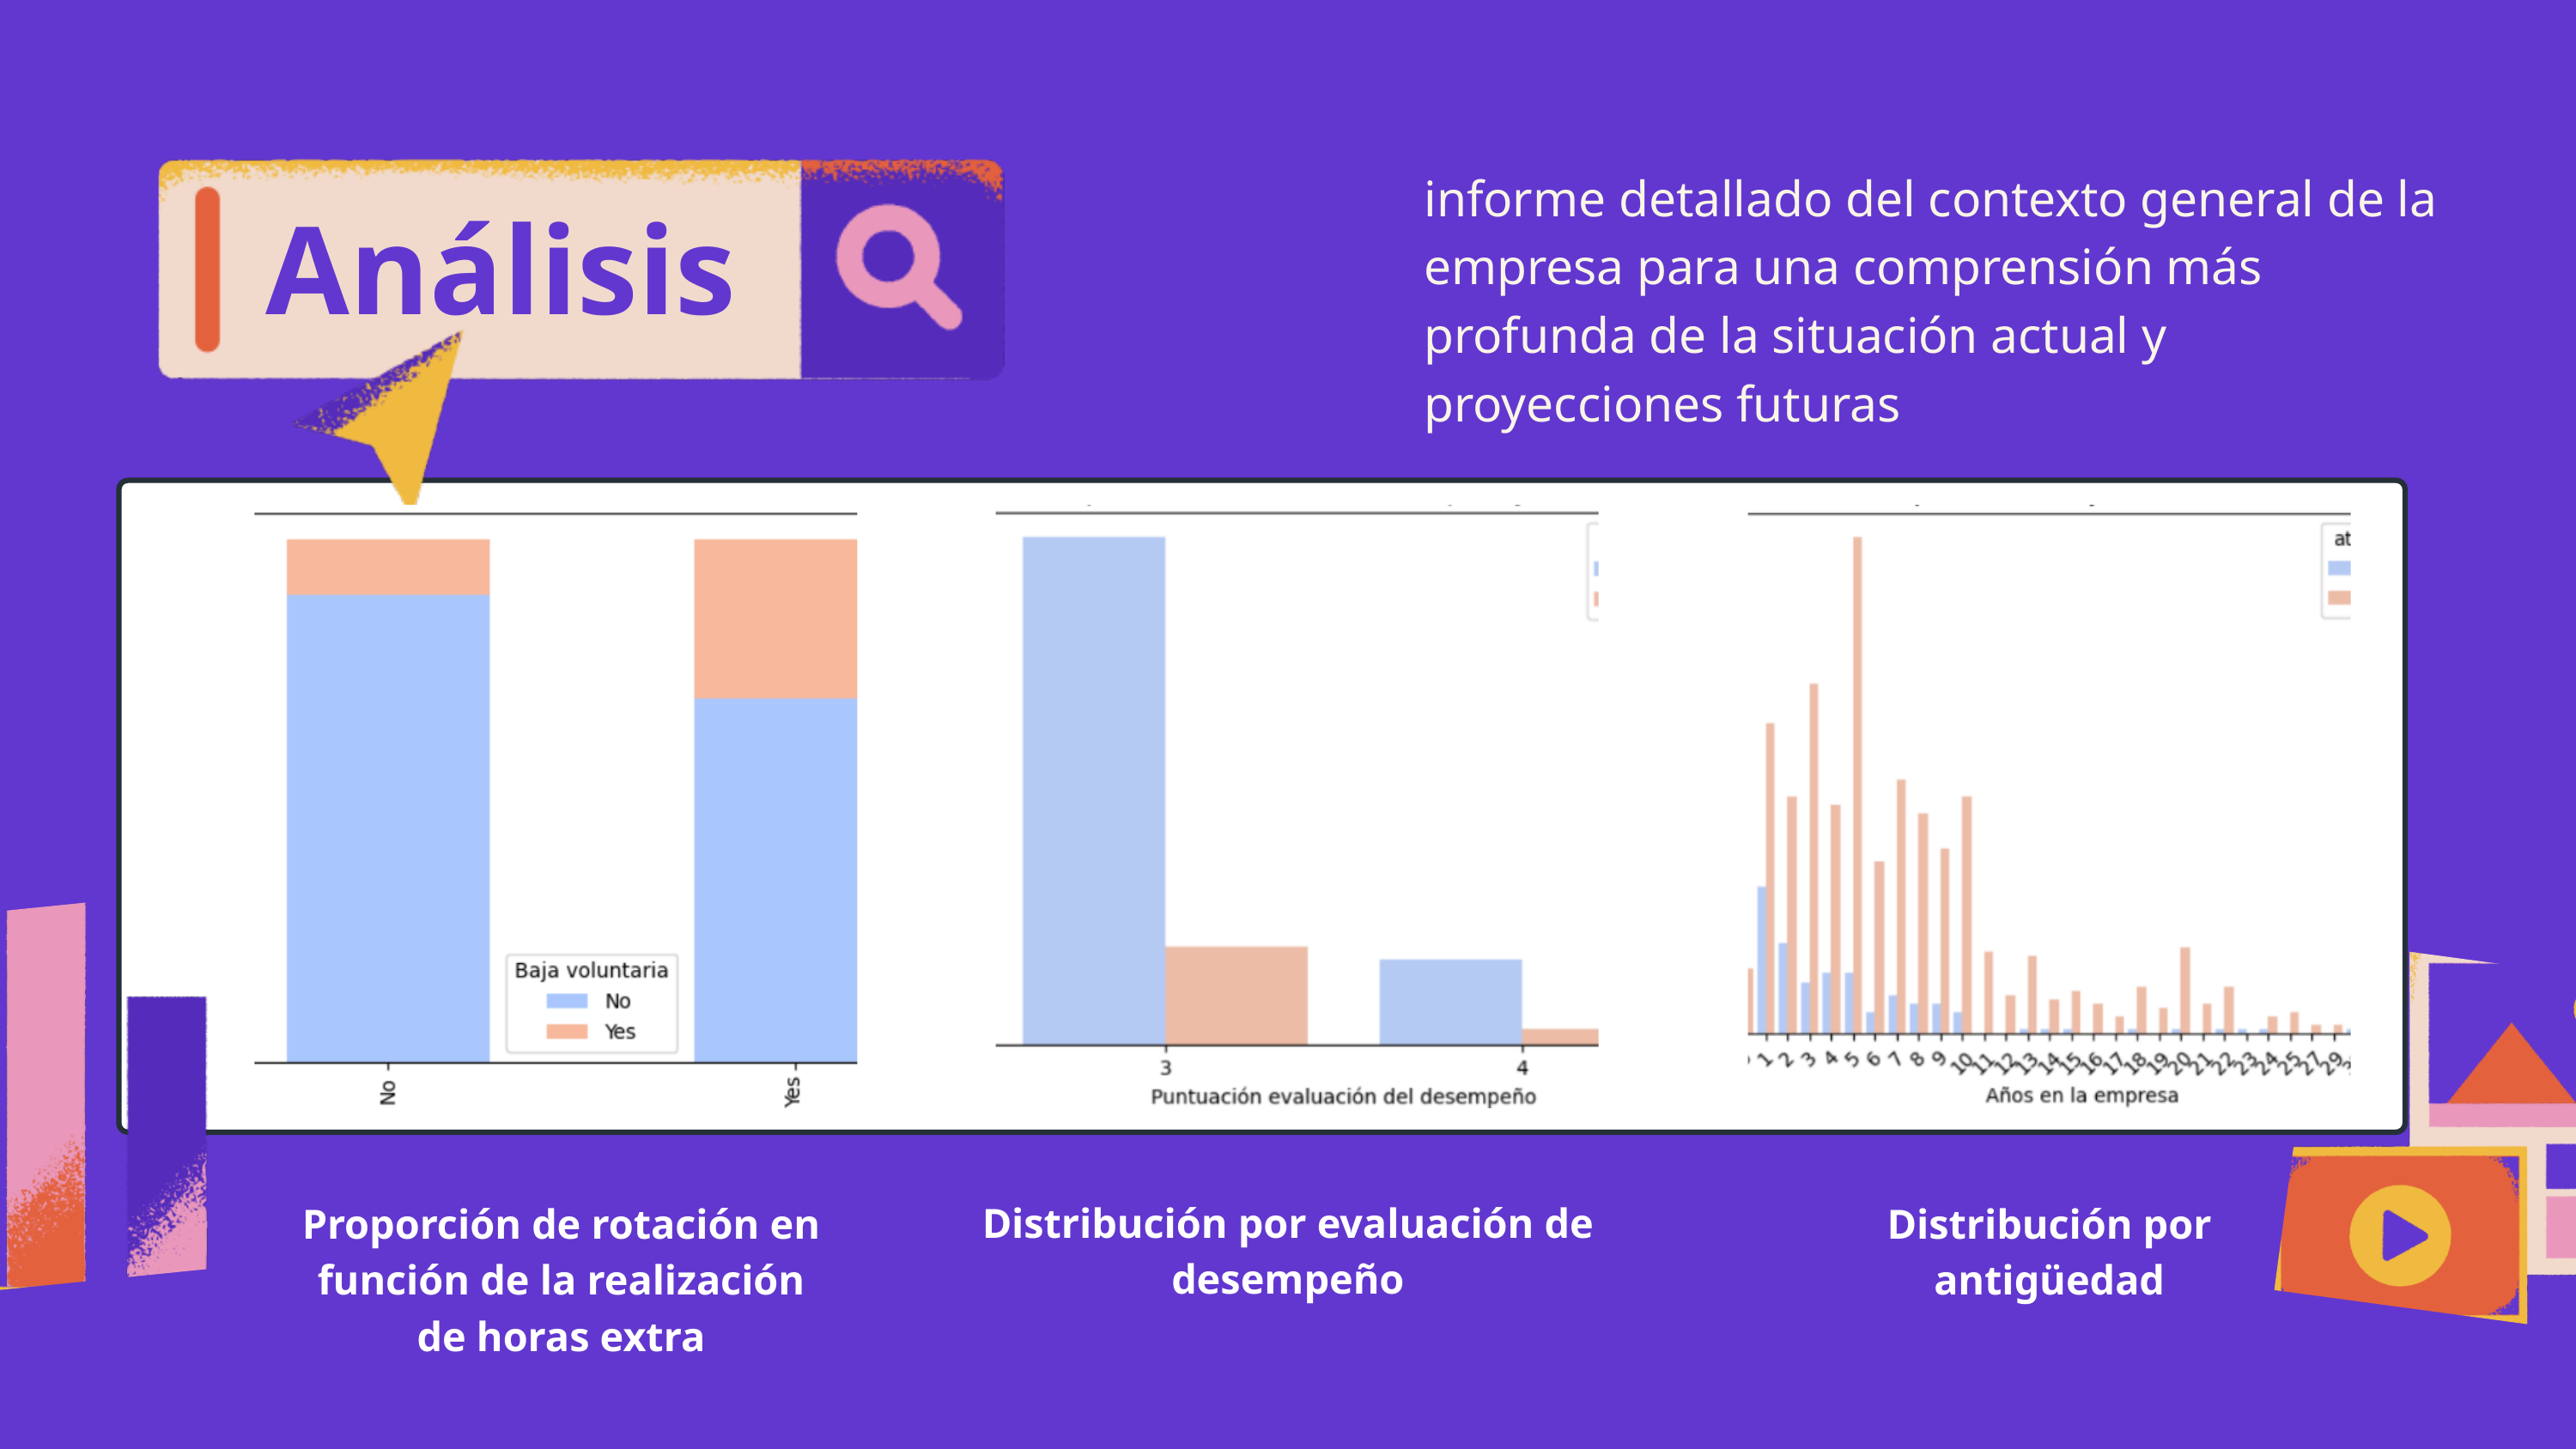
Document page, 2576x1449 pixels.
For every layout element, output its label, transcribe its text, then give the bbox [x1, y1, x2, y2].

text_box [158, 159, 1006, 477]
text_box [118, 480, 181, 1133]
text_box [185, 436, 926, 1176]
text_box Análisis [118, 168, 884, 340]
text_box [2274, 953, 2576, 1331]
text_box Proporción de rotación en función de la realización de horas extra [289, 1191, 833, 1413]
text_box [927, 436, 1668, 1176]
text_box Distribución por evaluación de desempeño [908, 1190, 1667, 1359]
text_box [1671, 480, 1675, 1133]
text_box Distribución por antigüedad [1849, 1191, 2250, 1360]
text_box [1680, 436, 2420, 1176]
text_box [0, 900, 266, 1290]
text_box informe detallado del contexto general de la empresa para una comprensión más profunda de la situación actual y proyecciones futuras [1424, 157, 2470, 432]
